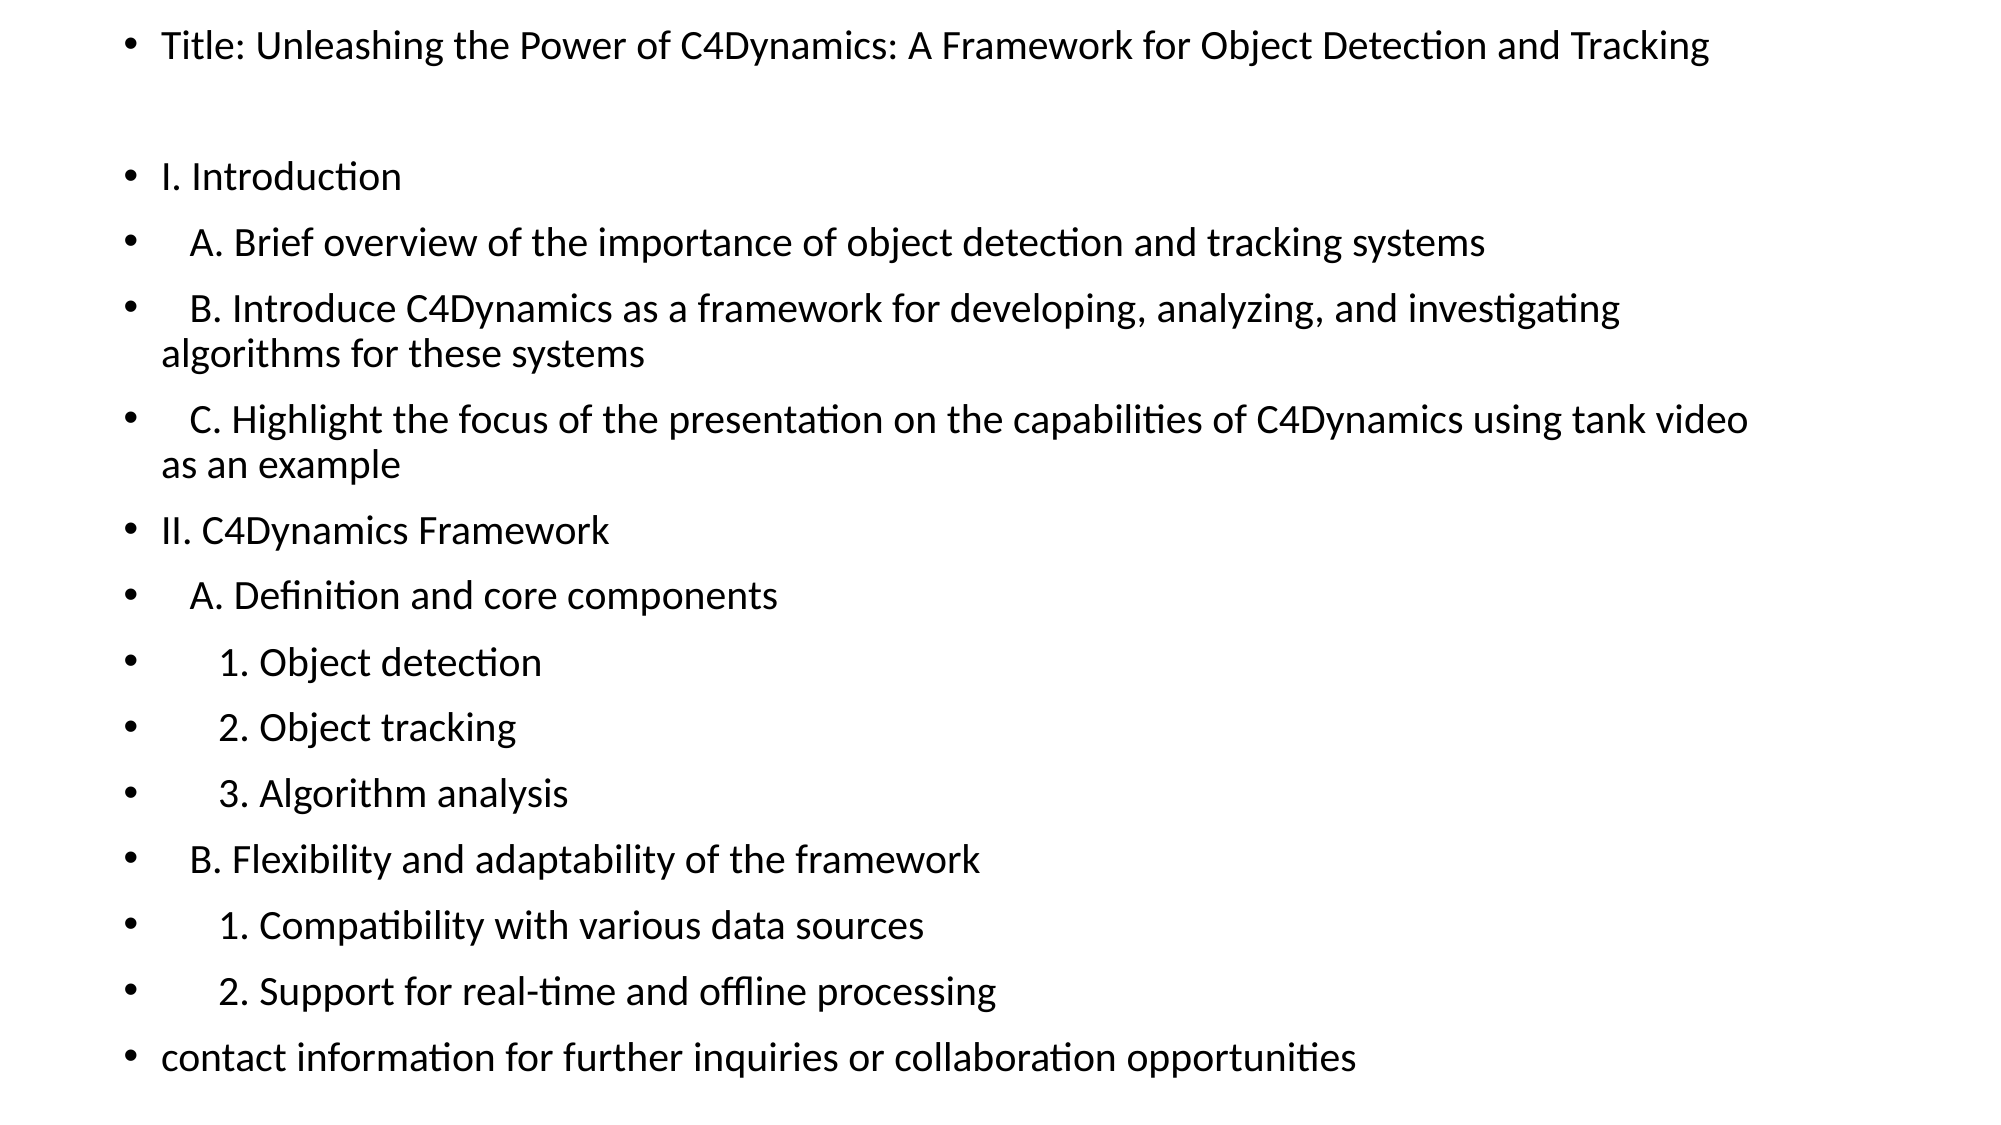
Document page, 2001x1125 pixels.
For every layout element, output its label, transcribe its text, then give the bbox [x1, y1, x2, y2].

list Title: Unleashing the Power of C4Dynamics: A Framework for Object Detection and Tracking I. Introduction A. Brief overview of the importance of object detection and tracking systems B. Introduce C4Dynamics as a framework for developing, analyzing, and investigating algorithms for these systems C. Highlight the focus of the presentation on the capabilities of C4Dynamics using tank video as an example II. C4Dynamics Framework A. Definition and core components 1. Object detection 2. Object tracking 3. Algorithm analysis B. Flexibility and adaptability of the framework 1. Compatibility with various data sources 2. Support for real-time and offline processing contact information for further inquiries or collaboration opportunities [108, 15, 1793, 1089]
